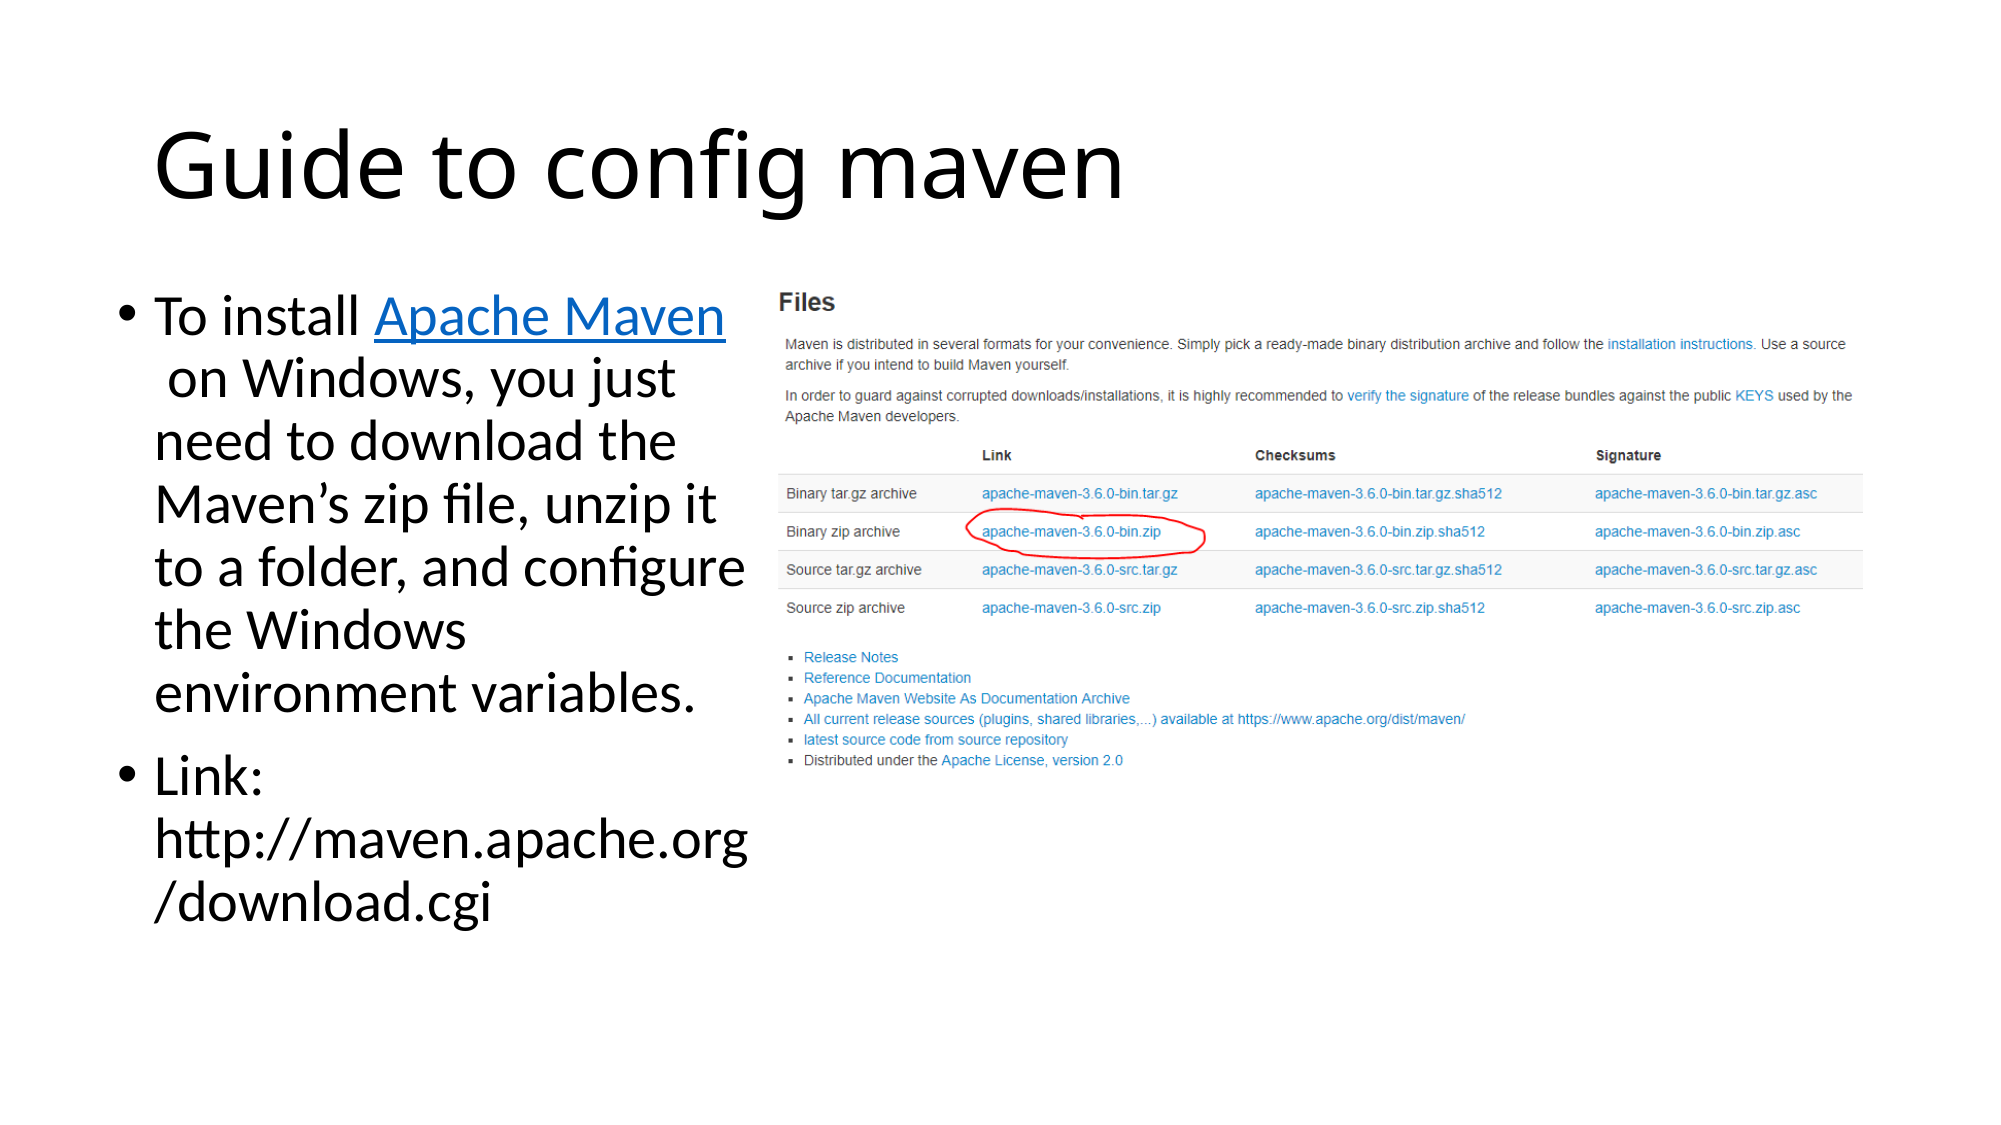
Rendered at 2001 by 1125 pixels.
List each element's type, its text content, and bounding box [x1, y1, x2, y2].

title Guide to config maven [137, 59, 1863, 277]
picture [770, 277, 1863, 790]
list To install Apache Maven on Windows, you just need to download the Maven’s zip file, unzip it to a folder, and configure the Windows environment variables. Link: http://maven.apache.org/download.cgi [101, 277, 771, 992]
